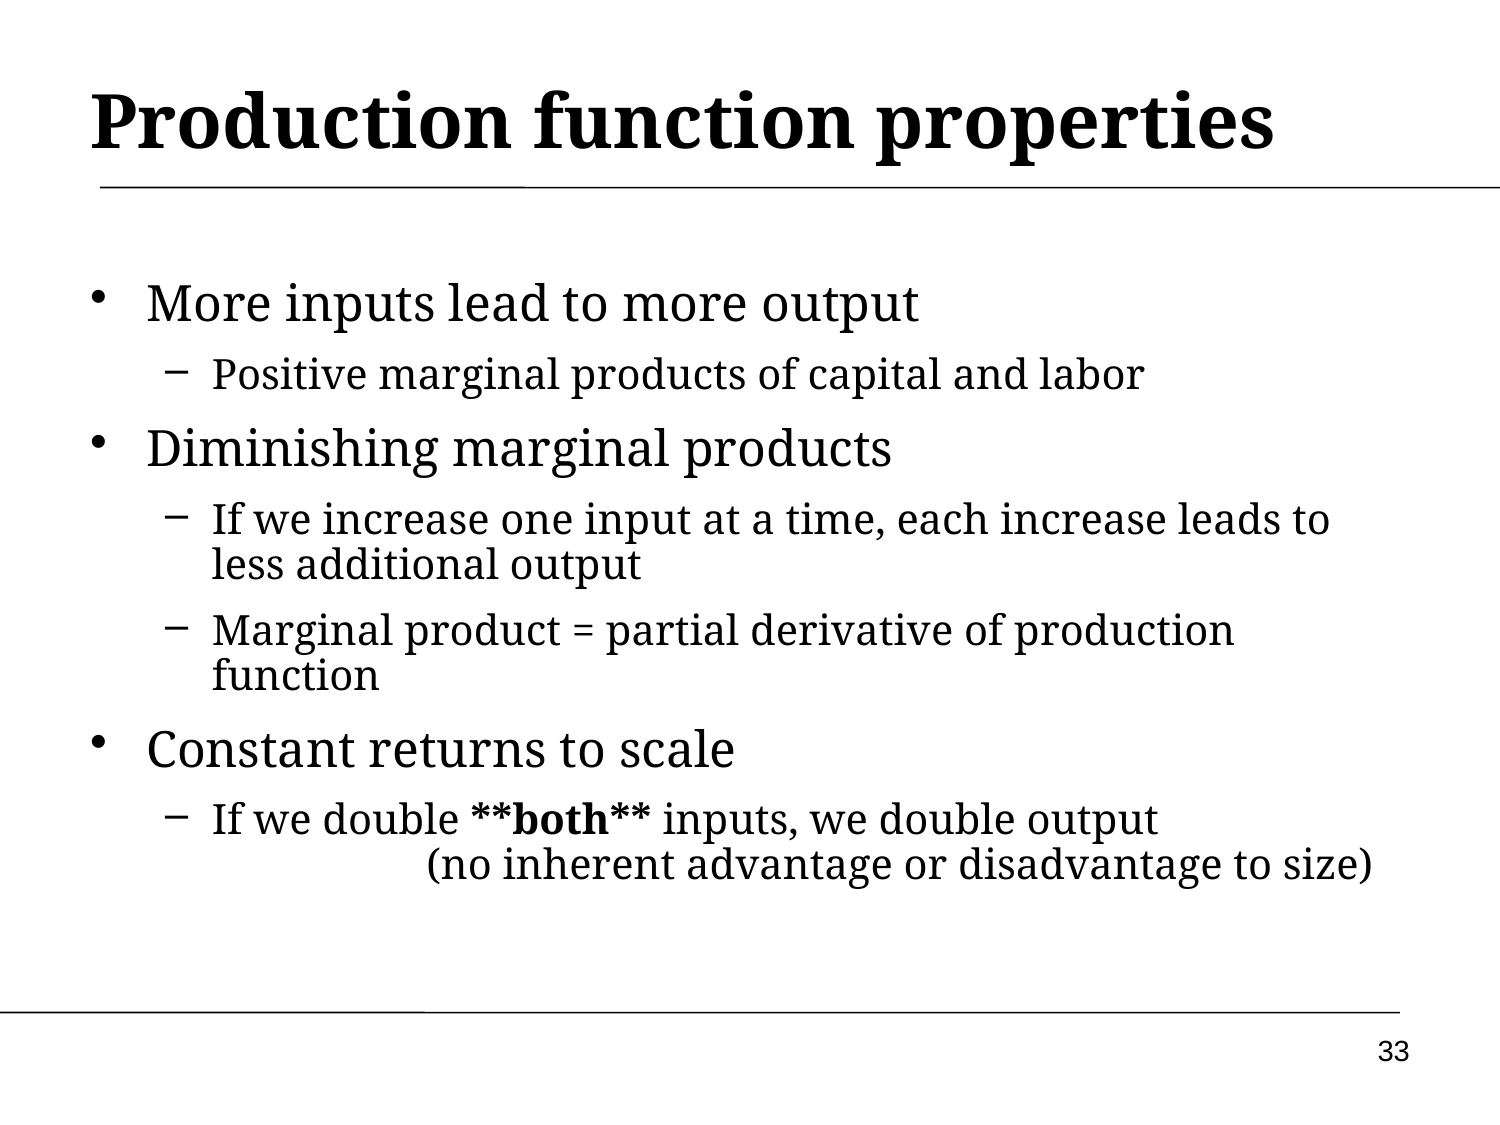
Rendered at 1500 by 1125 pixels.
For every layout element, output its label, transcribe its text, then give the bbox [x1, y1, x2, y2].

slide_number 33 [1074, 1024, 1426, 1103]
title Production function properties [74, 49, 1426, 188]
list More inputs lead to more output Positive marginal products of capital and labor Diminishing marginal products If we increase one input at a time, each increase leads to less additional output Marginal product = partial derivative of production function Constant returns to scale If we double **both** inputs, we double output (no inherent advantage or disadvantage to size) [74, 270, 1426, 947]
